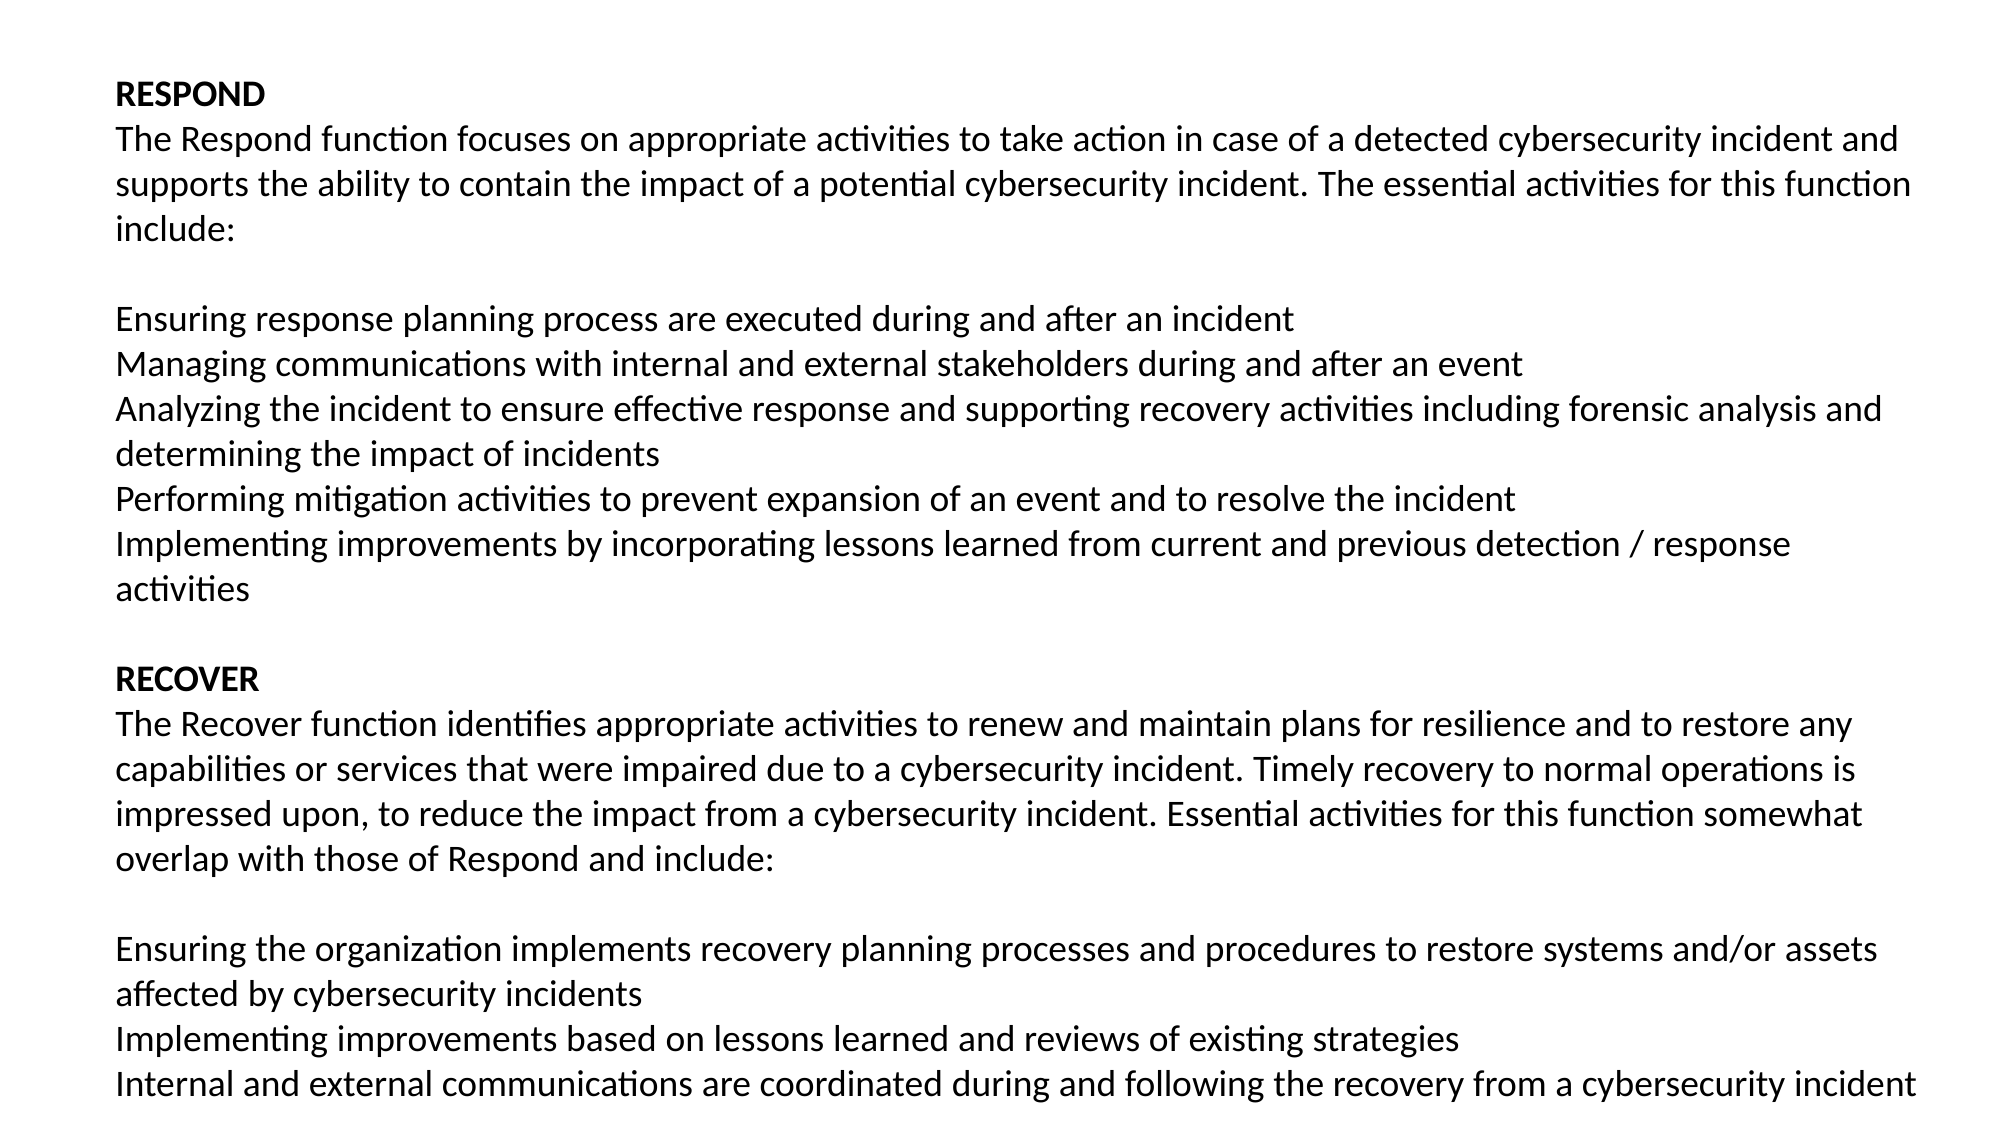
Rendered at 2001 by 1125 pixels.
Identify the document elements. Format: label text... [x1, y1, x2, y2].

text_box RESPOND The Respond function focuses on appropriate activities to take action in case of a detected cybersecurity incident and supports the ability to contain the impact of a potential cybersecurity incident. The essential activities for this function include: Ensuring response planning process are executed during and after an incident Managing communications with internal and external stakeholders during and after an event Analyzing the incident to ensure effective response and supporting recovery activities including forensic analysis and determining the impact of incidents Performing mitigation activities to prevent expansion of an event and to resolve the incident Implementing improvements by incorporating lessons learned from current and previous detection / response activities RECOVER The Recover function identifies appropriate activities to renew and maintain plans for resilience and to restore any capabilities or services that were impaired due to a cybersecurity incident. Timely recovery to normal operations is impressed upon, to reduce the impact from a cybersecurity incident. Essential activities for this function somewhat overlap with those of Respond and include: Ensuring the organization implements recovery planning processes and procedures to restore systems and/or assets affected by cybersecurity incidents Implementing improvements based on lessons learned and reviews of existing strategies Internal and external communications are coordinated during and following the recovery from a cybersecurity incident [100, 62, 1948, 1125]
